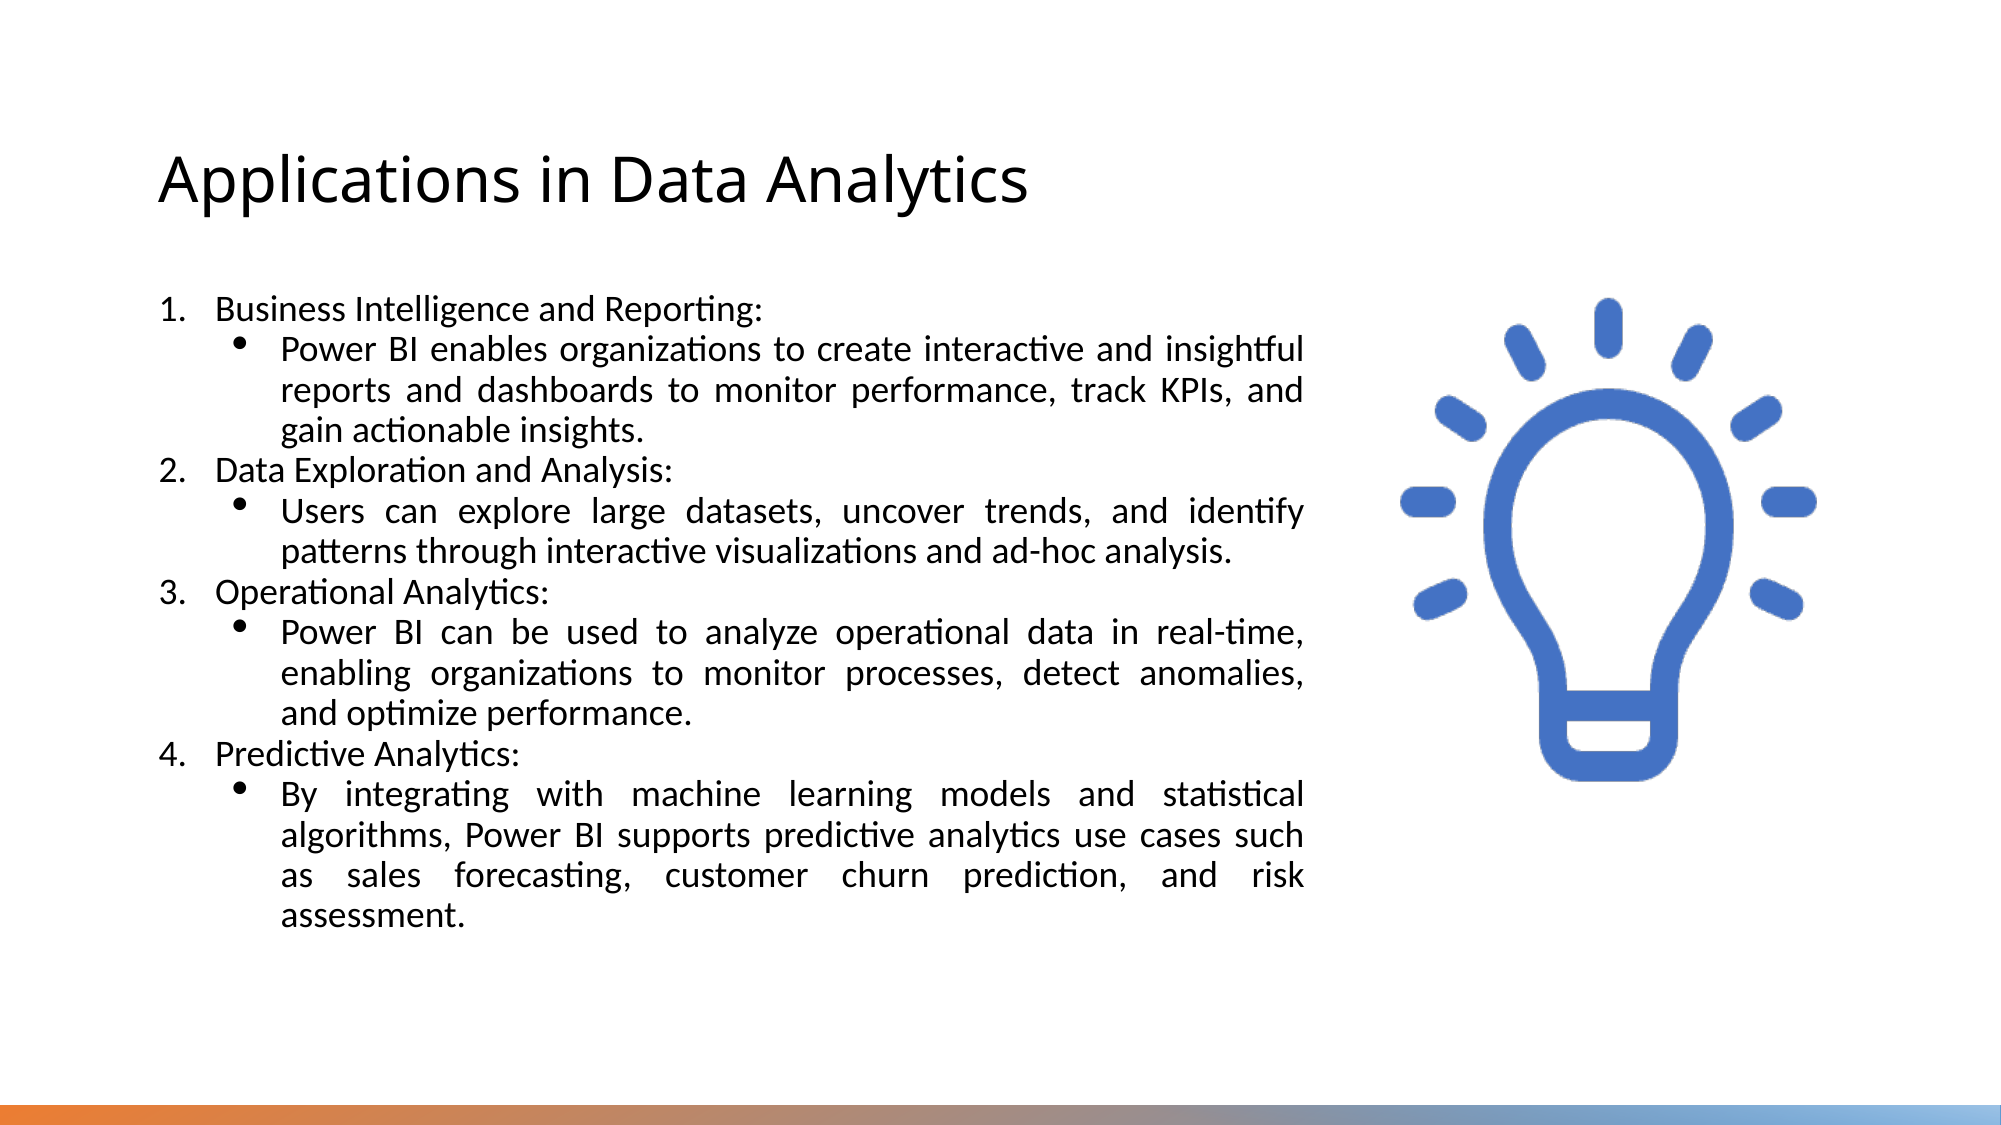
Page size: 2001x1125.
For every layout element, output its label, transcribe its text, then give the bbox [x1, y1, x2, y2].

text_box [0, 1105, 2000, 1125]
title Applications in Data Analytics [143, 121, 1053, 281]
picture [1345, 250, 1878, 830]
list Business Intelligence and Reporting: Power BI enables organizations to create interactive and insightful reports and dashboards to monitor performance, track KPIs, and gain actionable insights. Data Exploration and Analysis: Users can explore large datasets, uncover trends, and identify patterns through interactive visualizations and ad-hoc analysis. Operational Analytics: Power BI can be used to analyze operational data in real-time, enabling organizations to monitor processes, detect anomalies, and optimize performance. Predictive Analytics: By integrating with machine learning models and statistical algorithms, Power BI supports predictive analytics use cases such as sales forecasting, customer churn prediction, and risk assessment. [143, 281, 1321, 982]
